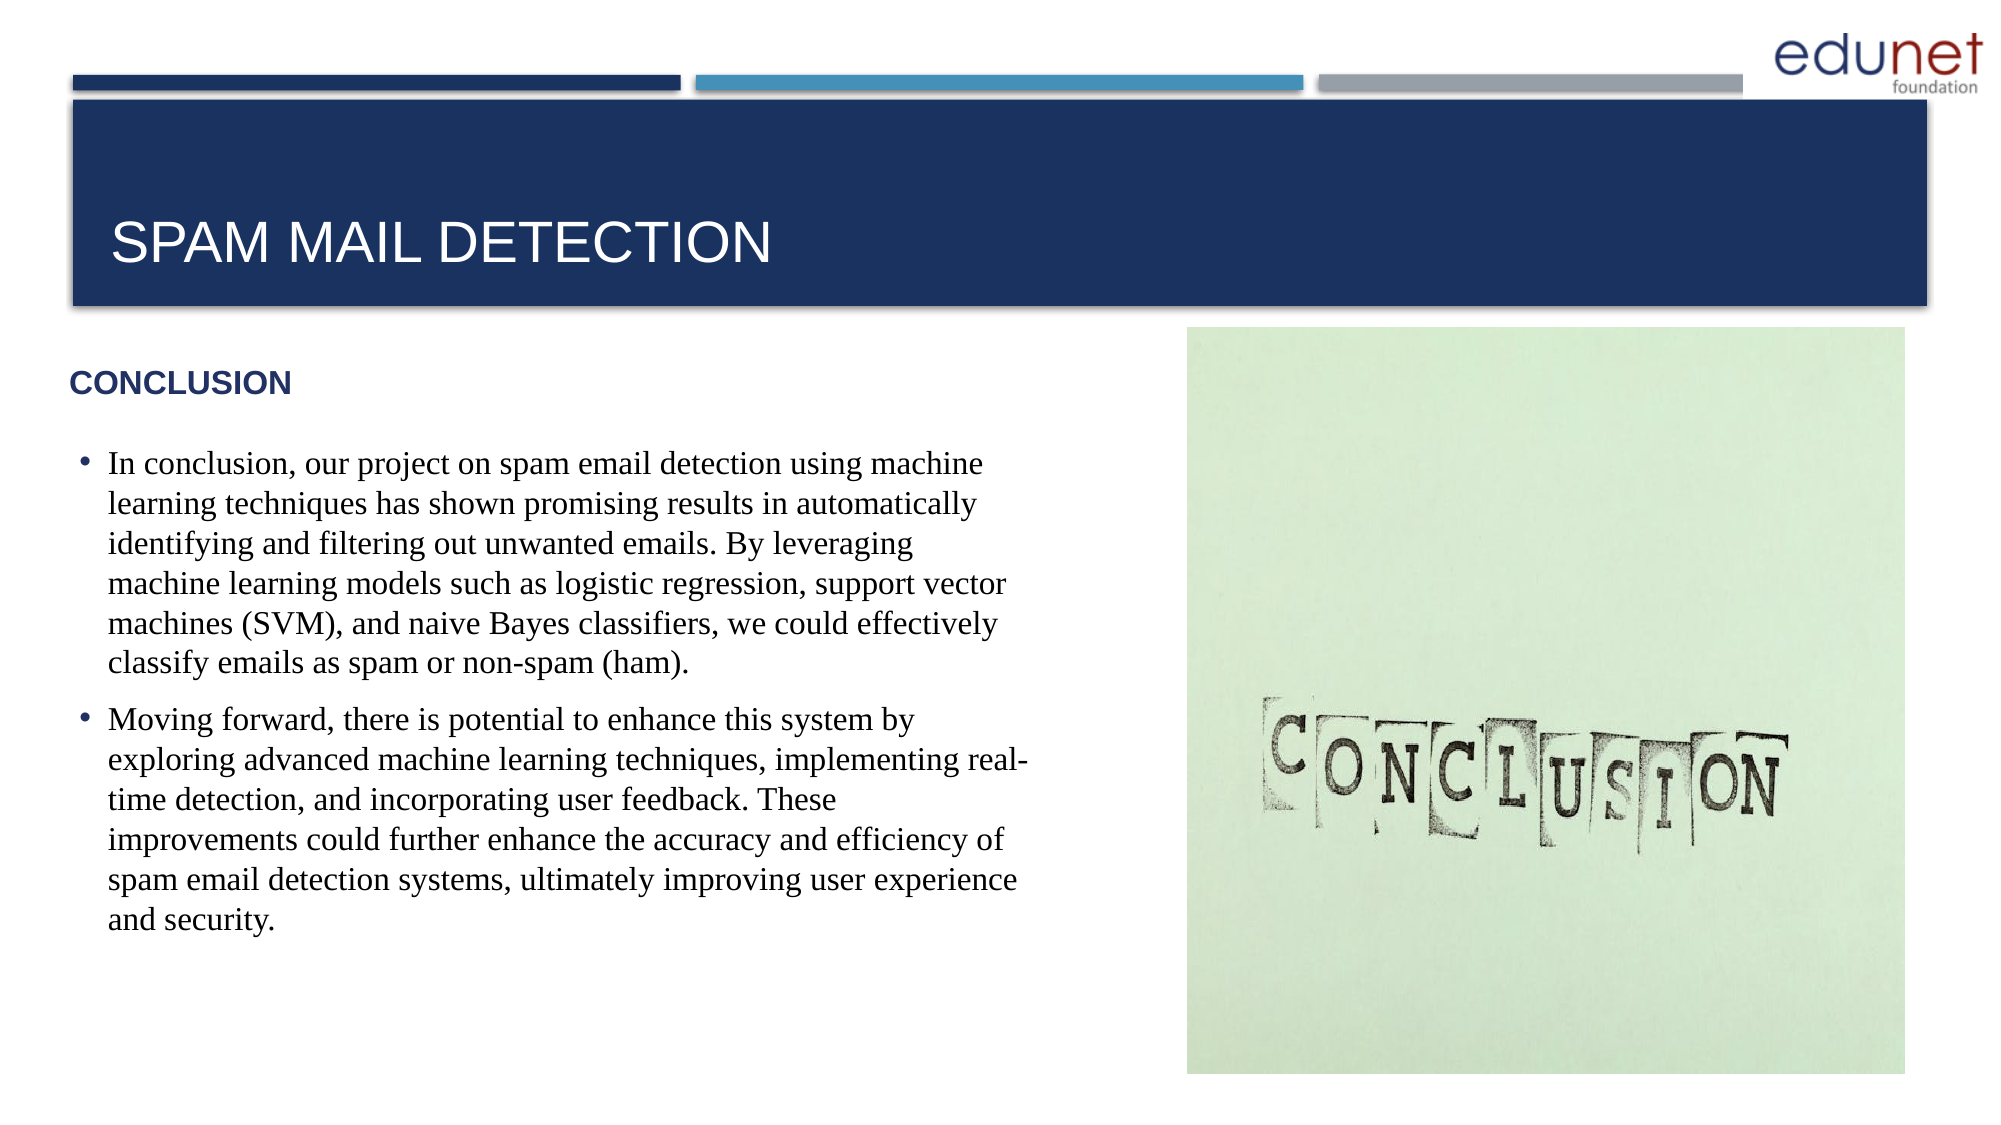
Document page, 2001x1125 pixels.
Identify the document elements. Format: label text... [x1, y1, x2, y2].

picture [1742, 33, 1994, 100]
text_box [53, 345, 1049, 976]
title Spam mail detection [95, 119, 1905, 282]
picture [1186, 327, 1906, 1074]
